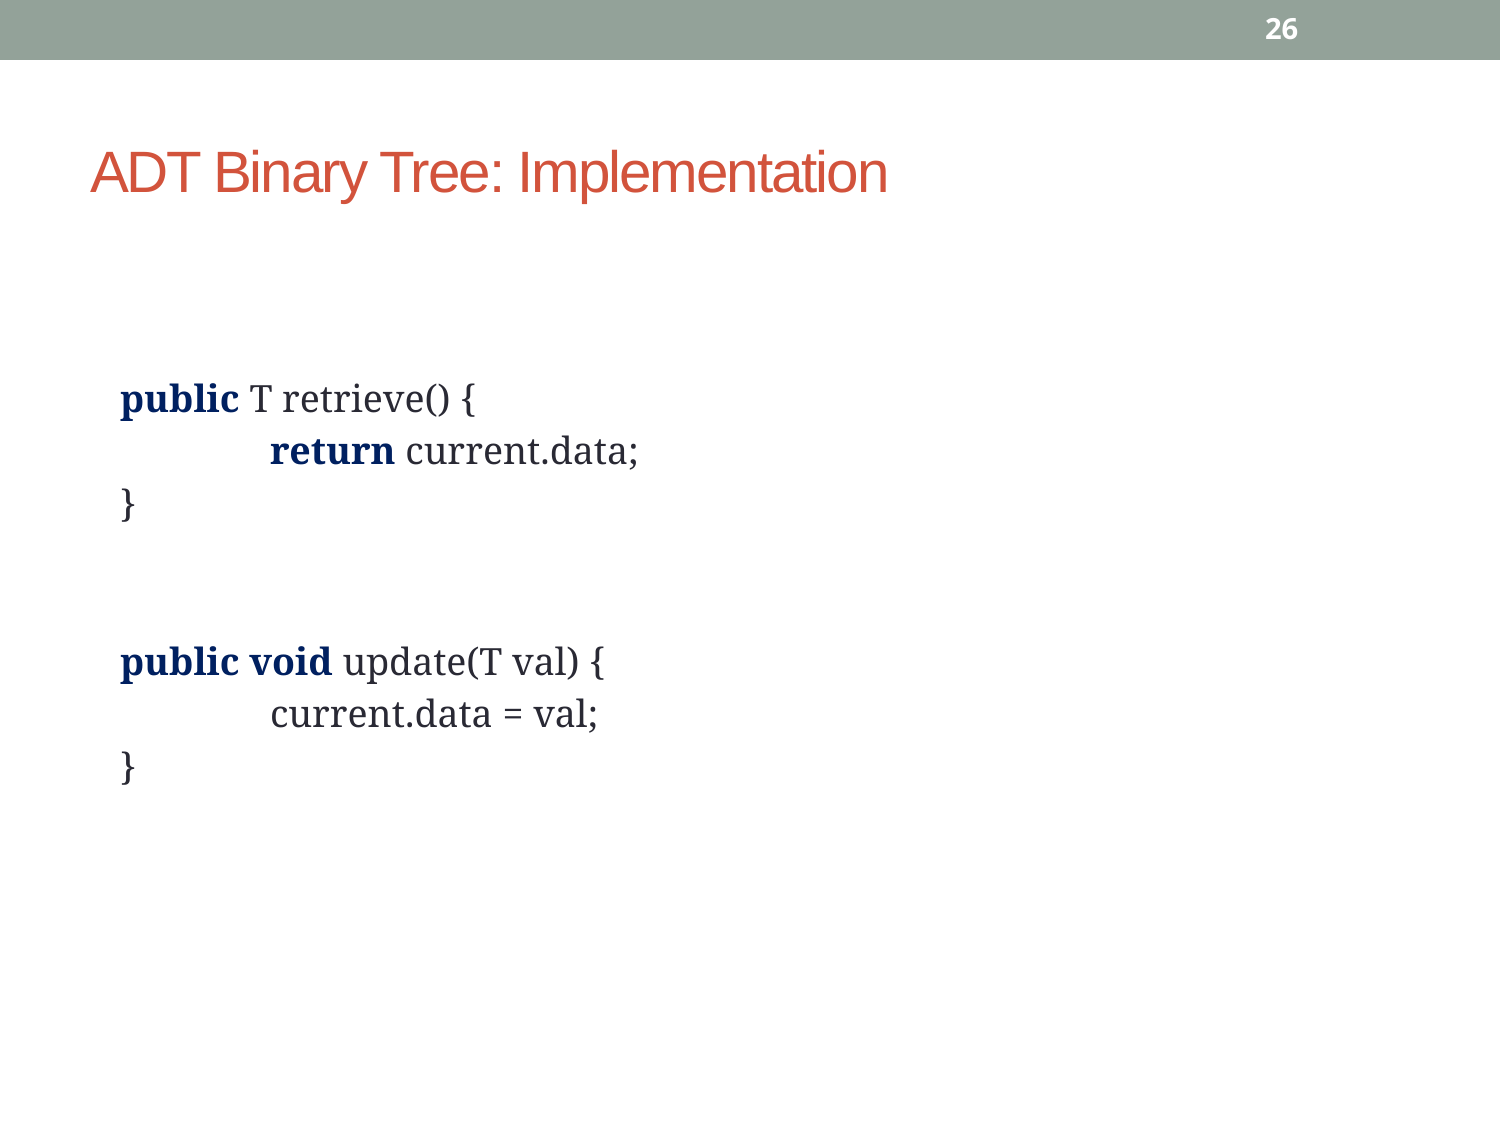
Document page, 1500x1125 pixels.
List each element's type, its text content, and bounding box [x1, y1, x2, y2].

list public T retrieve() { return current.data; } public void update(T val) { current.data = val; } [75, 262, 1425, 1063]
slide_number 26 [1250, 3, 1425, 57]
title ADT Binary Tree: Implementation [75, 87, 1425, 250]
